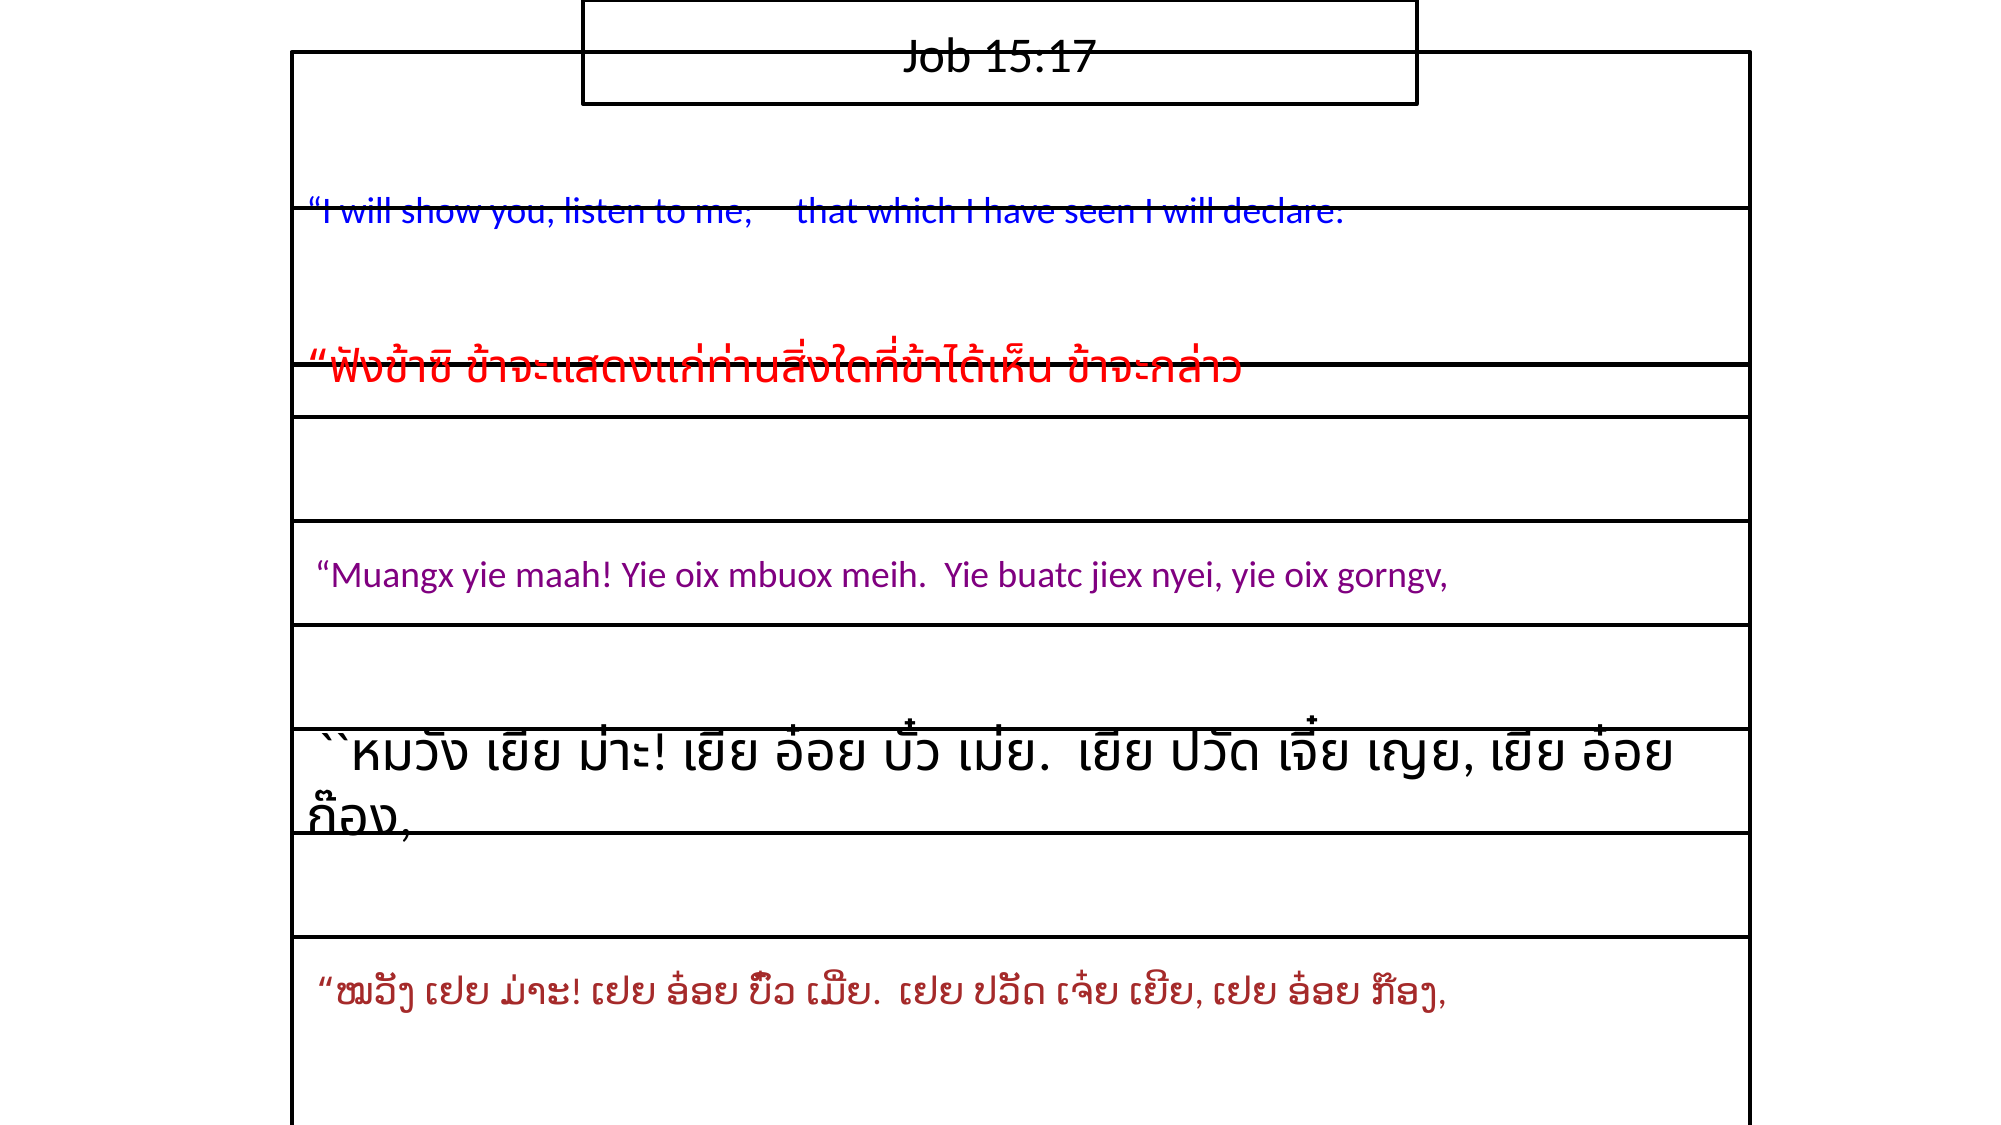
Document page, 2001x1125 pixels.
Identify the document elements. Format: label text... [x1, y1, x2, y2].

text_box Job 15:17 [581, 0, 1419, 50]
text_box ``หมวัง เยีย ม่าะ! เยีย อ๋อย บั๋ว เม่ย. เยีย ปวัด เจี๋ย เญย, เยีย อ๋อย ก๊อง, [290, 623, 1752, 831]
text_box “ฟัง​ข้า​ซิ ข้า​จะ​แสดง​แก่​ท่านสิ่ง​ใด​ที่​ข้า​ได้​เห็น ข้า​จะ​กล่าว [290, 206, 1752, 415]
text_box “I will show you, listen to me; that which I have seen I will declare: [290, 50, 1752, 206]
text_box “Muangx yie maah! Yie oix mbuox meih. Yie buatc jiex nyei, yie oix gorngv, [290, 415, 1752, 623]
text_box “ໝວັງ ເຢຍ ມ່າະ! ເຢຍ ອ໋ອຍ ບົ໋ວ ເມີ່ຍ. ເຢຍ ປວັດ ເຈ໋ຍ ເຍີຍ, ເຢຍ ອ໋ອຍ ກ໊ອງ, [290, 831, 1752, 1125]
